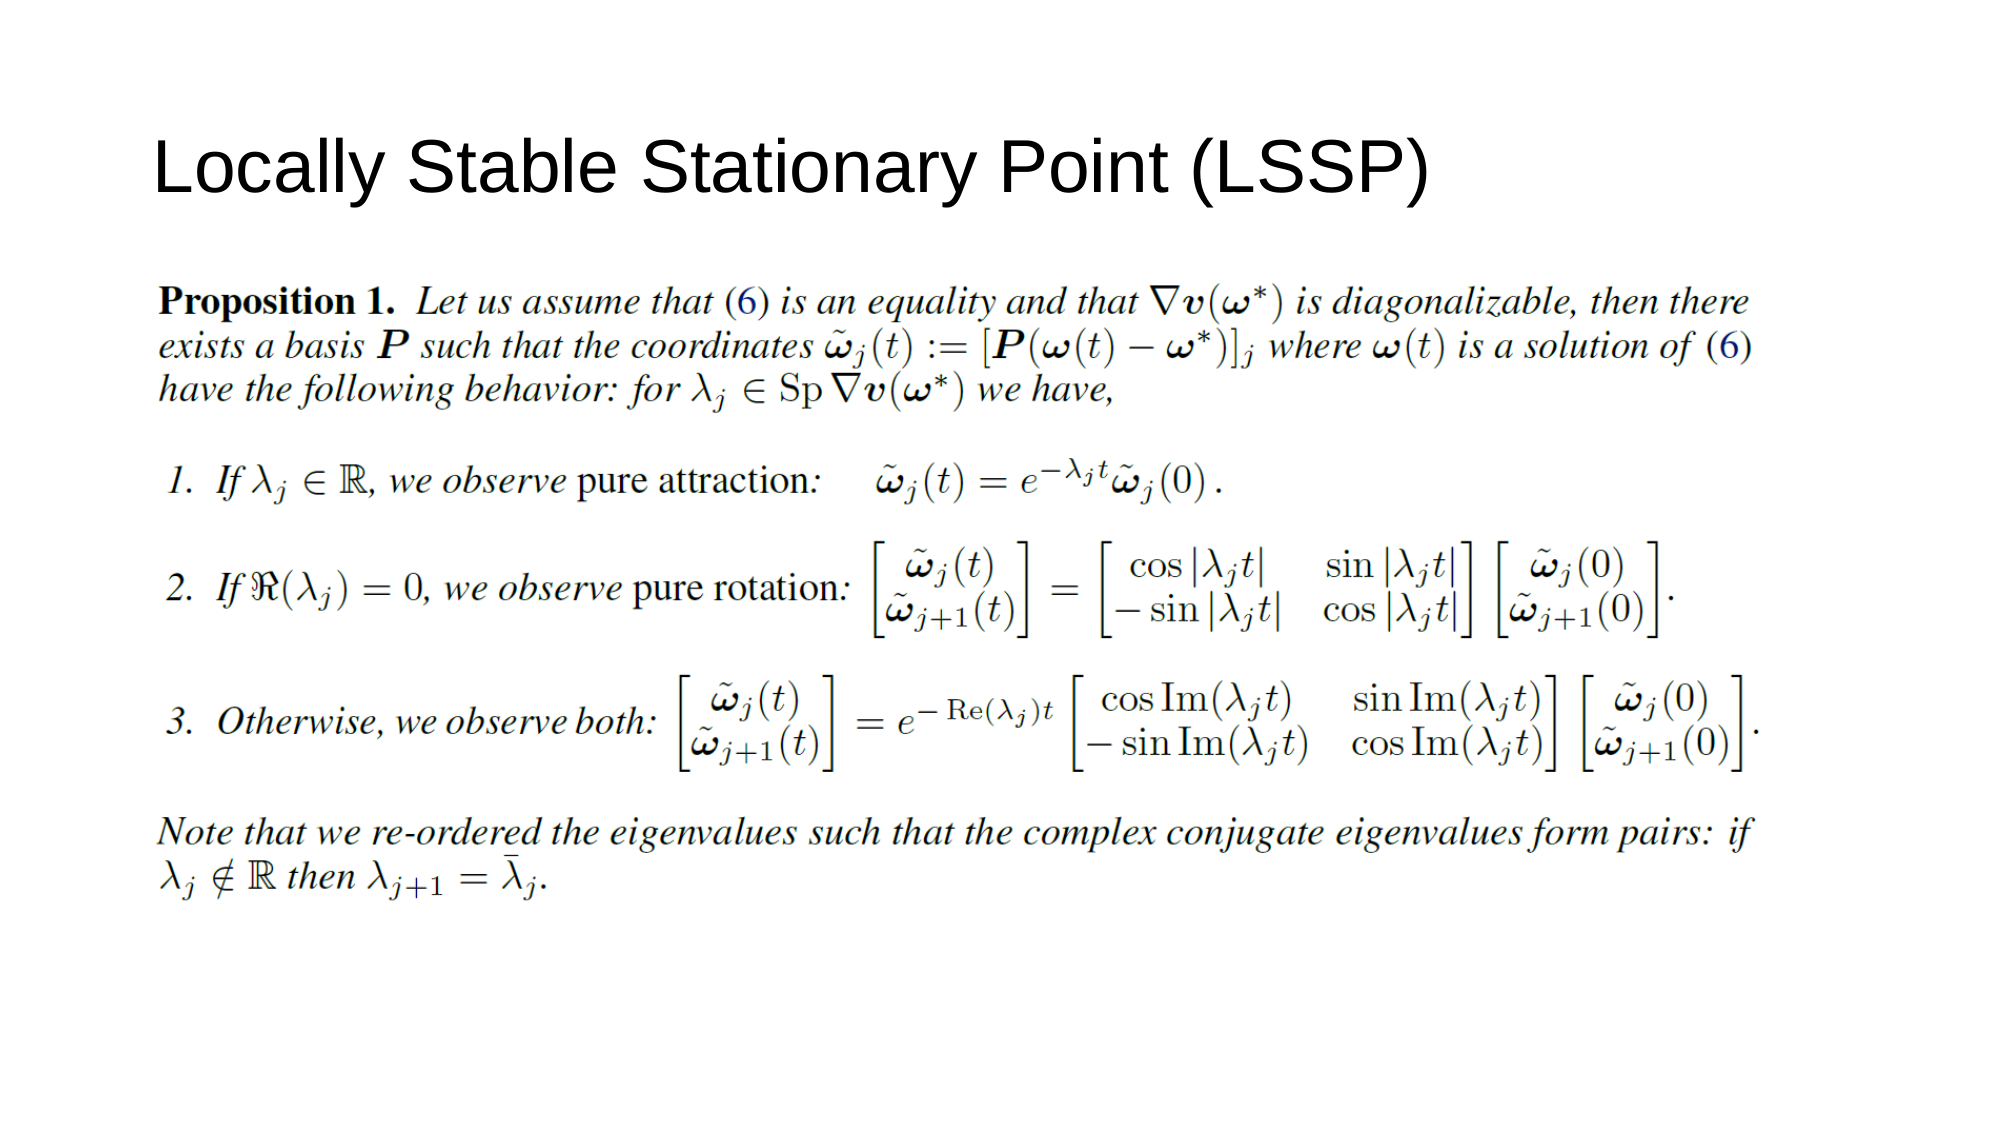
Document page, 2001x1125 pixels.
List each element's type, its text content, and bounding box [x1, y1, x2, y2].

title Locally Stable Stationary Point (LSSP) [137, 59, 1863, 278]
picture [152, 277, 1776, 913]
